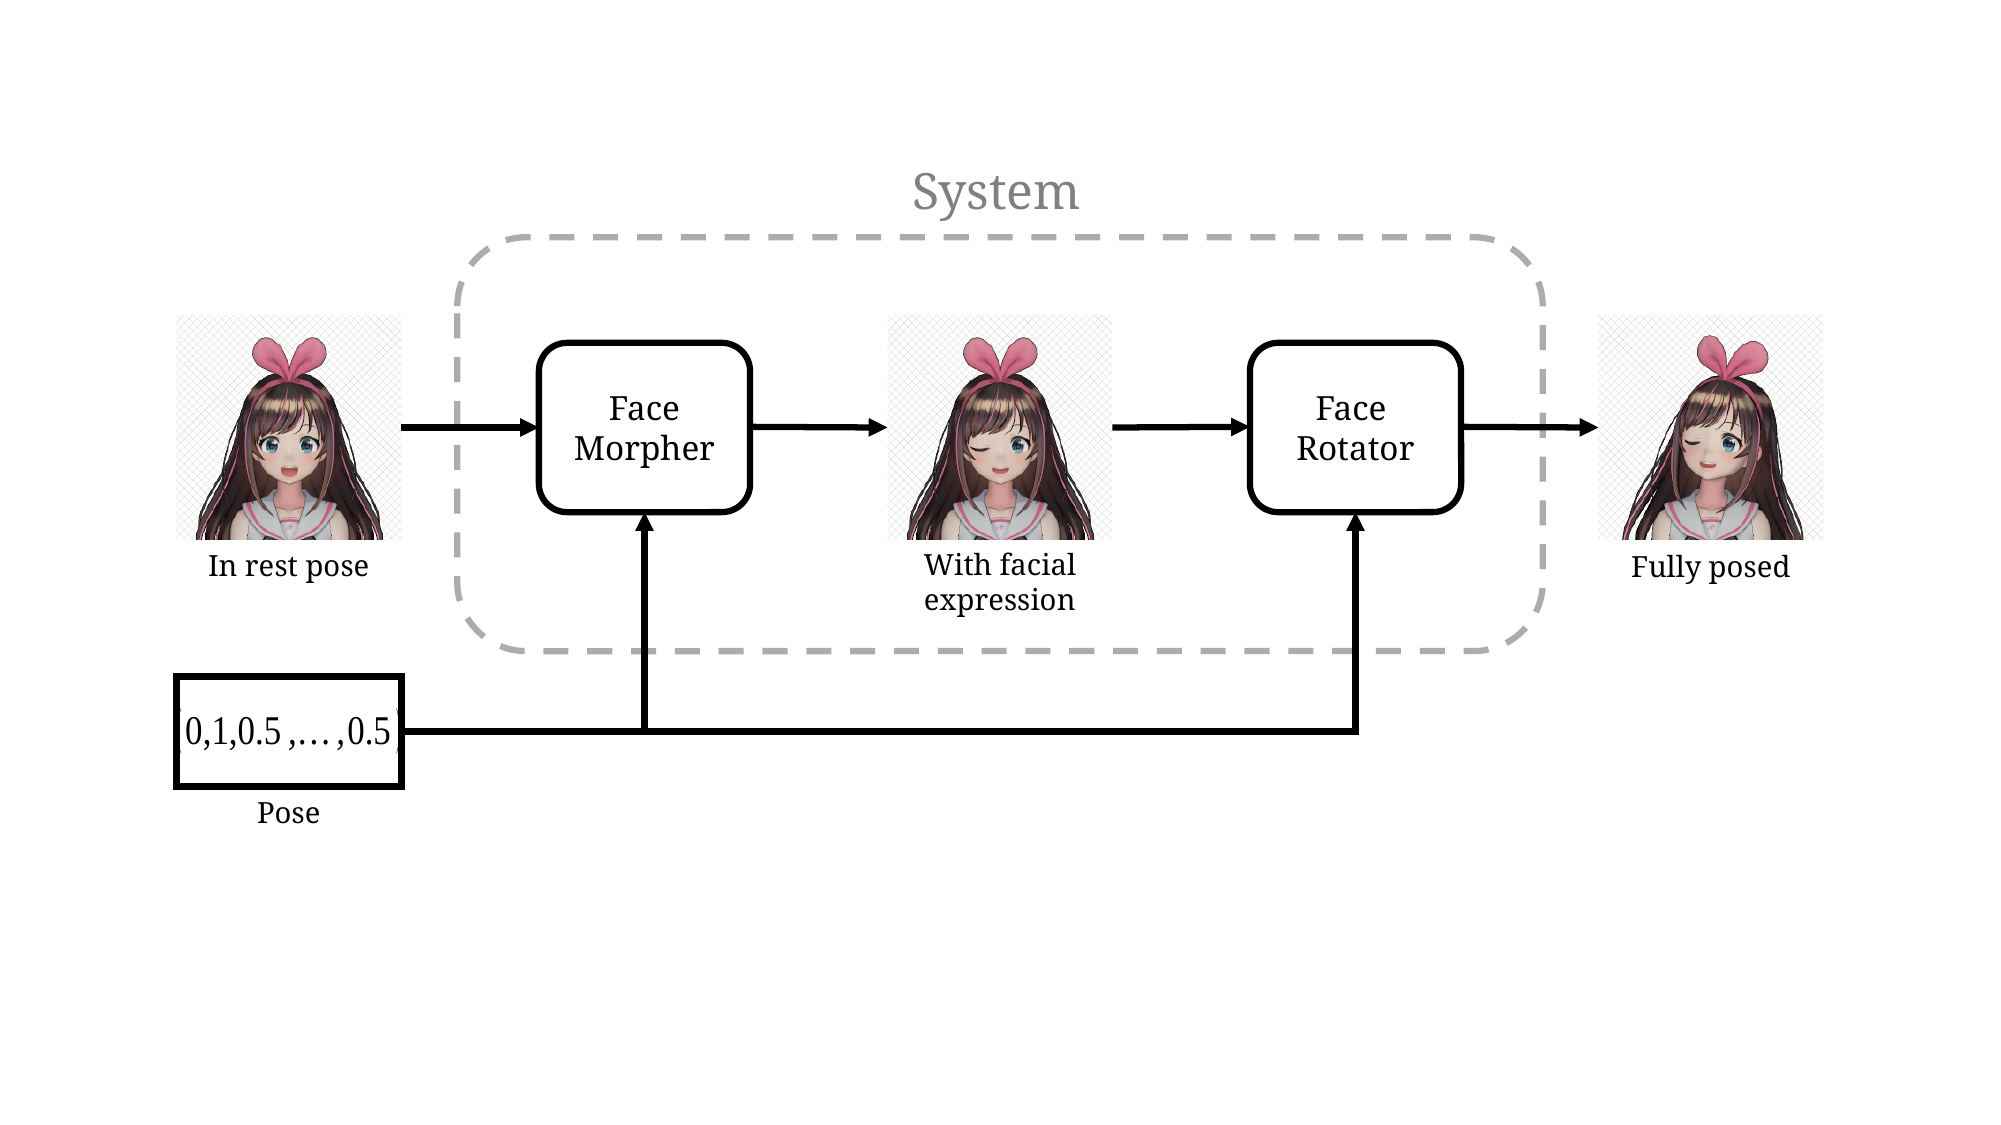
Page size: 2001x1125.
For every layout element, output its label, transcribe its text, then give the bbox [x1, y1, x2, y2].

text_box Pose [176, 788, 402, 837]
text_box [537, 429, 752, 512]
text_box [456, 236, 1544, 426]
text_box [537, 341, 752, 426]
text_box Face Rotator [1249, 379, 1462, 475]
picture [887, 314, 1113, 512]
picture [176, 314, 402, 540]
text_box System [818, 152, 1175, 228]
picture [1598, 314, 1824, 540]
text_box [175, 675, 402, 788]
text_box Face Morpher [538, 379, 751, 475]
text_box [1357, 430, 1544, 653]
text_box [733, 429, 887, 512]
text_box In rest pose [176, 540, 401, 590]
text_box [456, 429, 555, 512]
text_box [1248, 428, 1463, 514]
text_box Fully posed [1598, 540, 1824, 591]
text_box [1113, 429, 1266, 512]
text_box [401, 512, 1356, 732]
text_box [1248, 341, 1463, 425]
